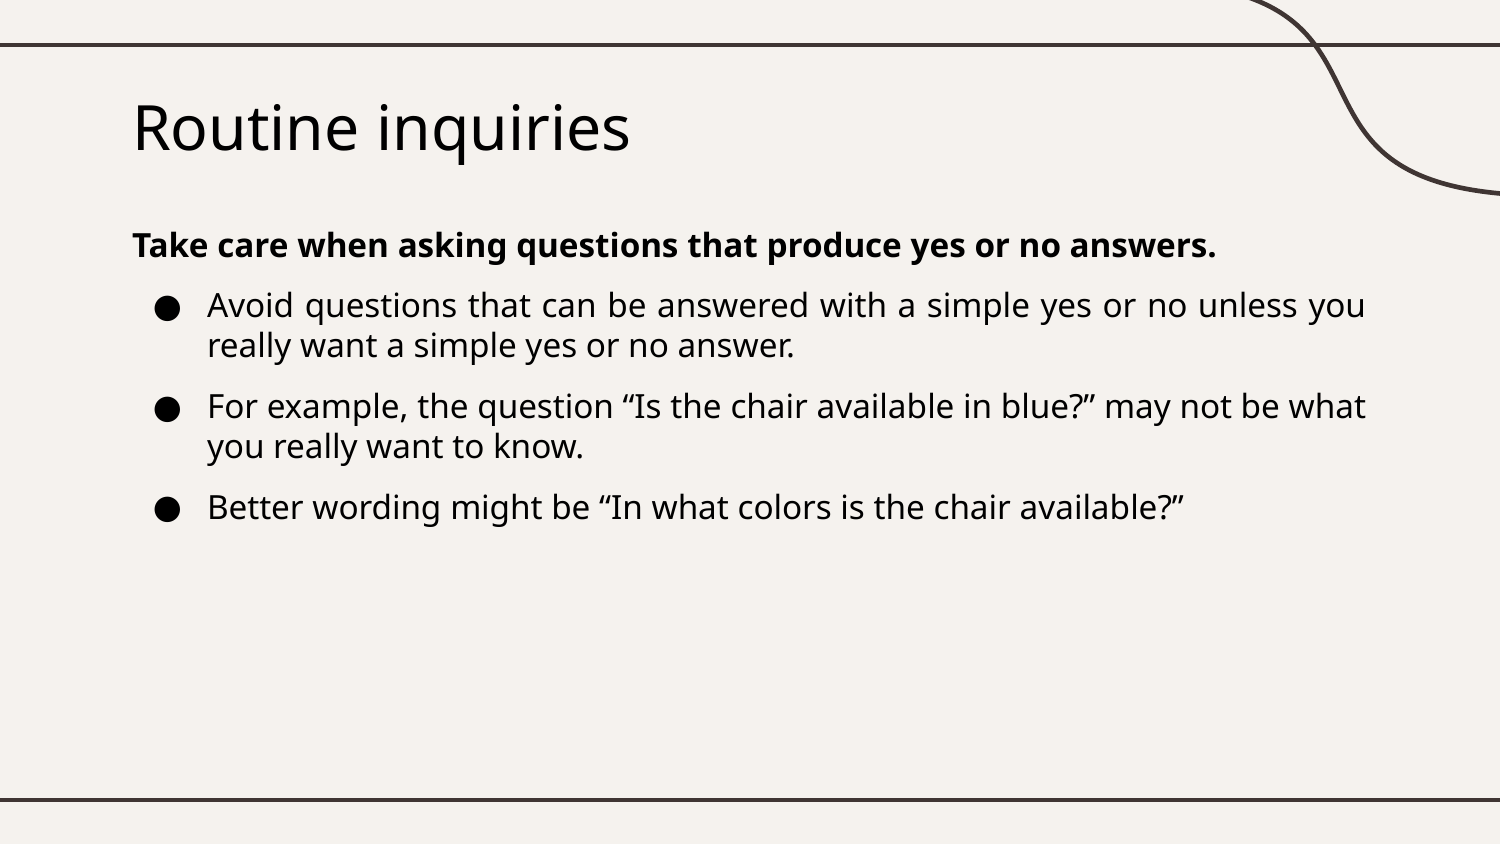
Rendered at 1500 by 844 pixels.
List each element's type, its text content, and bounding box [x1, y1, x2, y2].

title Routine inquiries [116, 72, 1151, 167]
list Take care when asking questions that produce yes or no answers. Avoid questions that can be answered with a simple yes or no unless you really want a simple yes or no answer. For example, the question “Is the chair available in blue?” may not be what you really want to know. Better wording might be “In what colors is the chair available?” [116, 208, 1383, 750]
